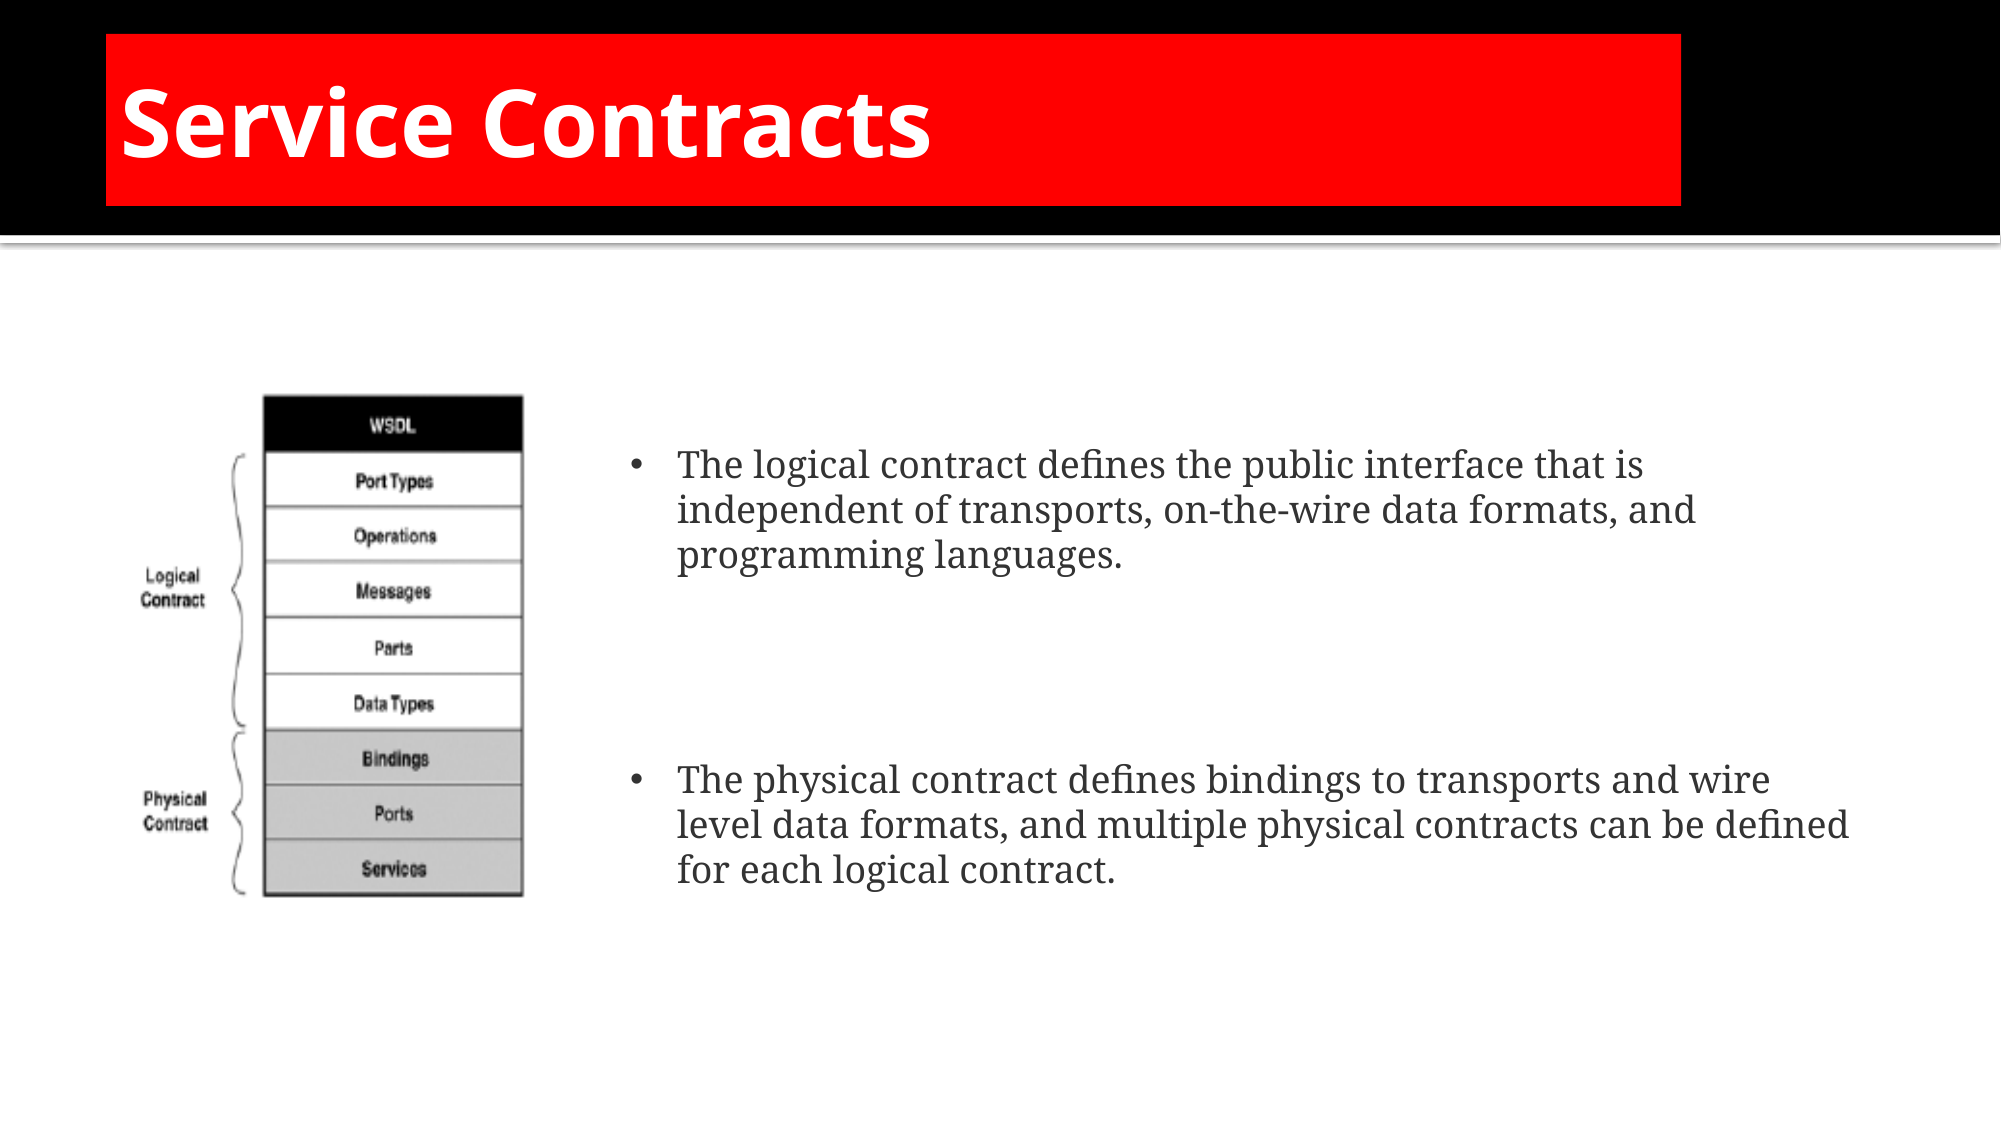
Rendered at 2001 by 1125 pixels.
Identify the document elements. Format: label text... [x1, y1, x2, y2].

picture [124, 343, 564, 908]
text_box The logical contract defines the public interface that is independent of transports, on-the-wire data formats, and programming languages. The physical contract defines bindings to transports and wire level data formats, and multiple physical contracts can be defined for each logical contract. [615, 343, 1870, 899]
text_box Service Contracts [106, 33, 1682, 206]
